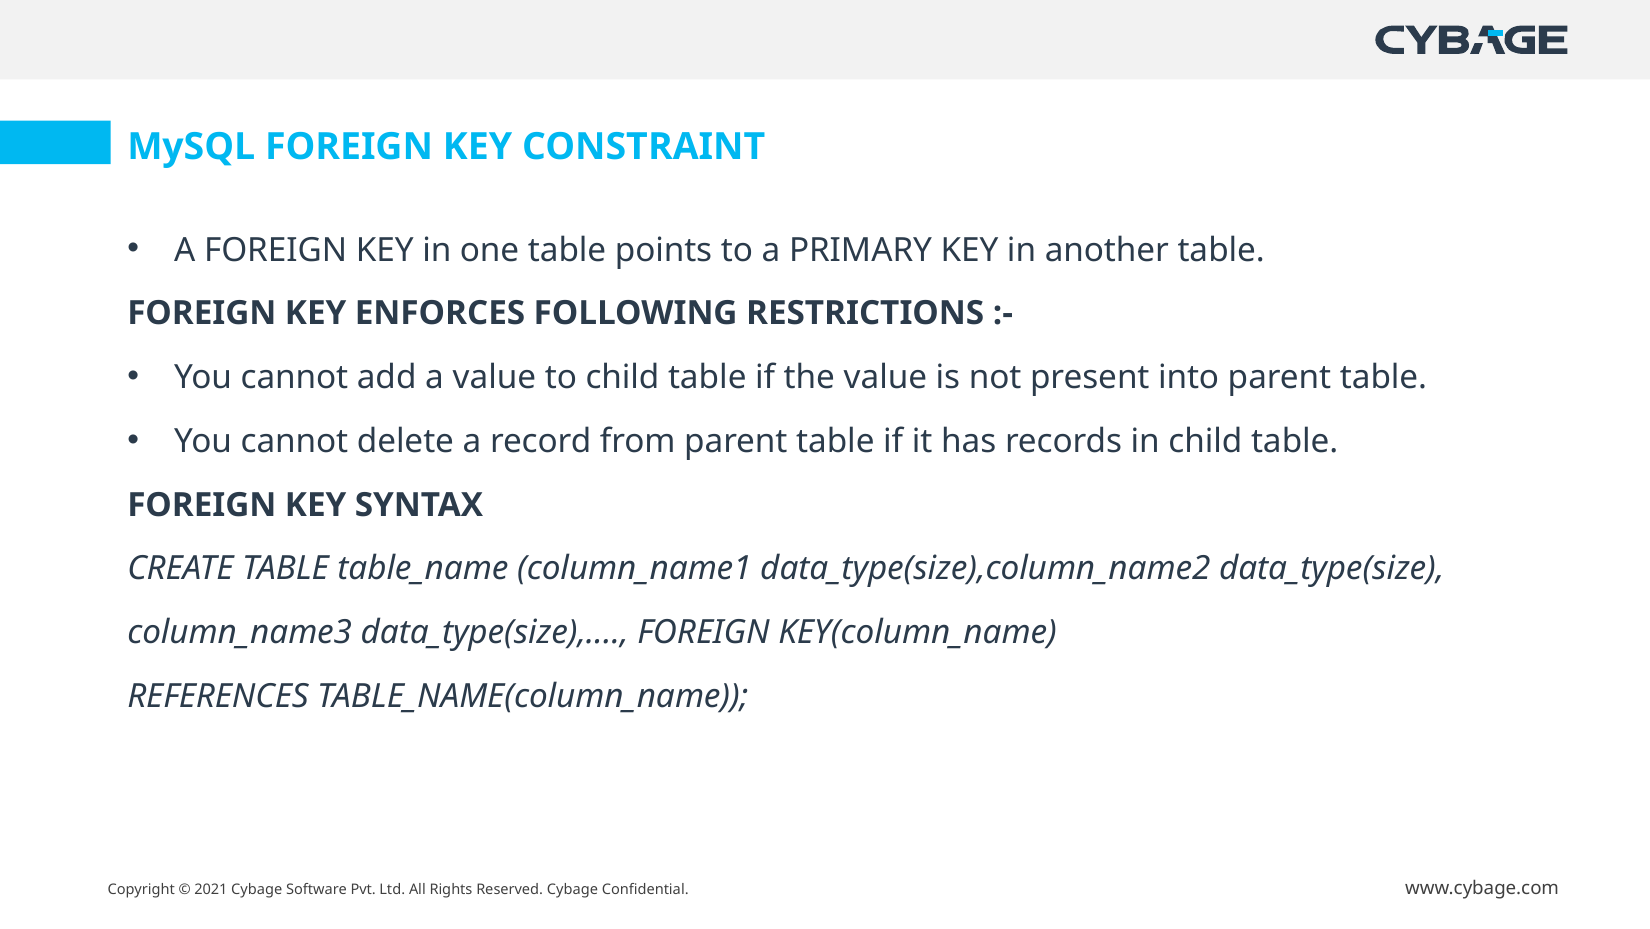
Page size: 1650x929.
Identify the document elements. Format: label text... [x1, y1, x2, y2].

text_box MySQL FOREIGN KEY CONSTRAINT [110, 114, 1400, 190]
text_box A FOREIGN KEY in one table points to a PRIMARY KEY in another table. FOREIGN KEY ENFORCES FOLLOWING RESTRICTIONS :- You cannot add a value to child table if the value is not present into parent table. You cannot delete a record from parent table if it has records in child table. FOREIGN KEY SYNTAX CREATE TABLE table_name (column_name1 data_type(size),column_name2 data_type(size), column_name3 data_type(size),...., FOREIGN KEY(column_name) REFERENCES TABLE_NAME(column_name)); [110, 195, 1513, 772]
text_box [0, 118, 110, 166]
